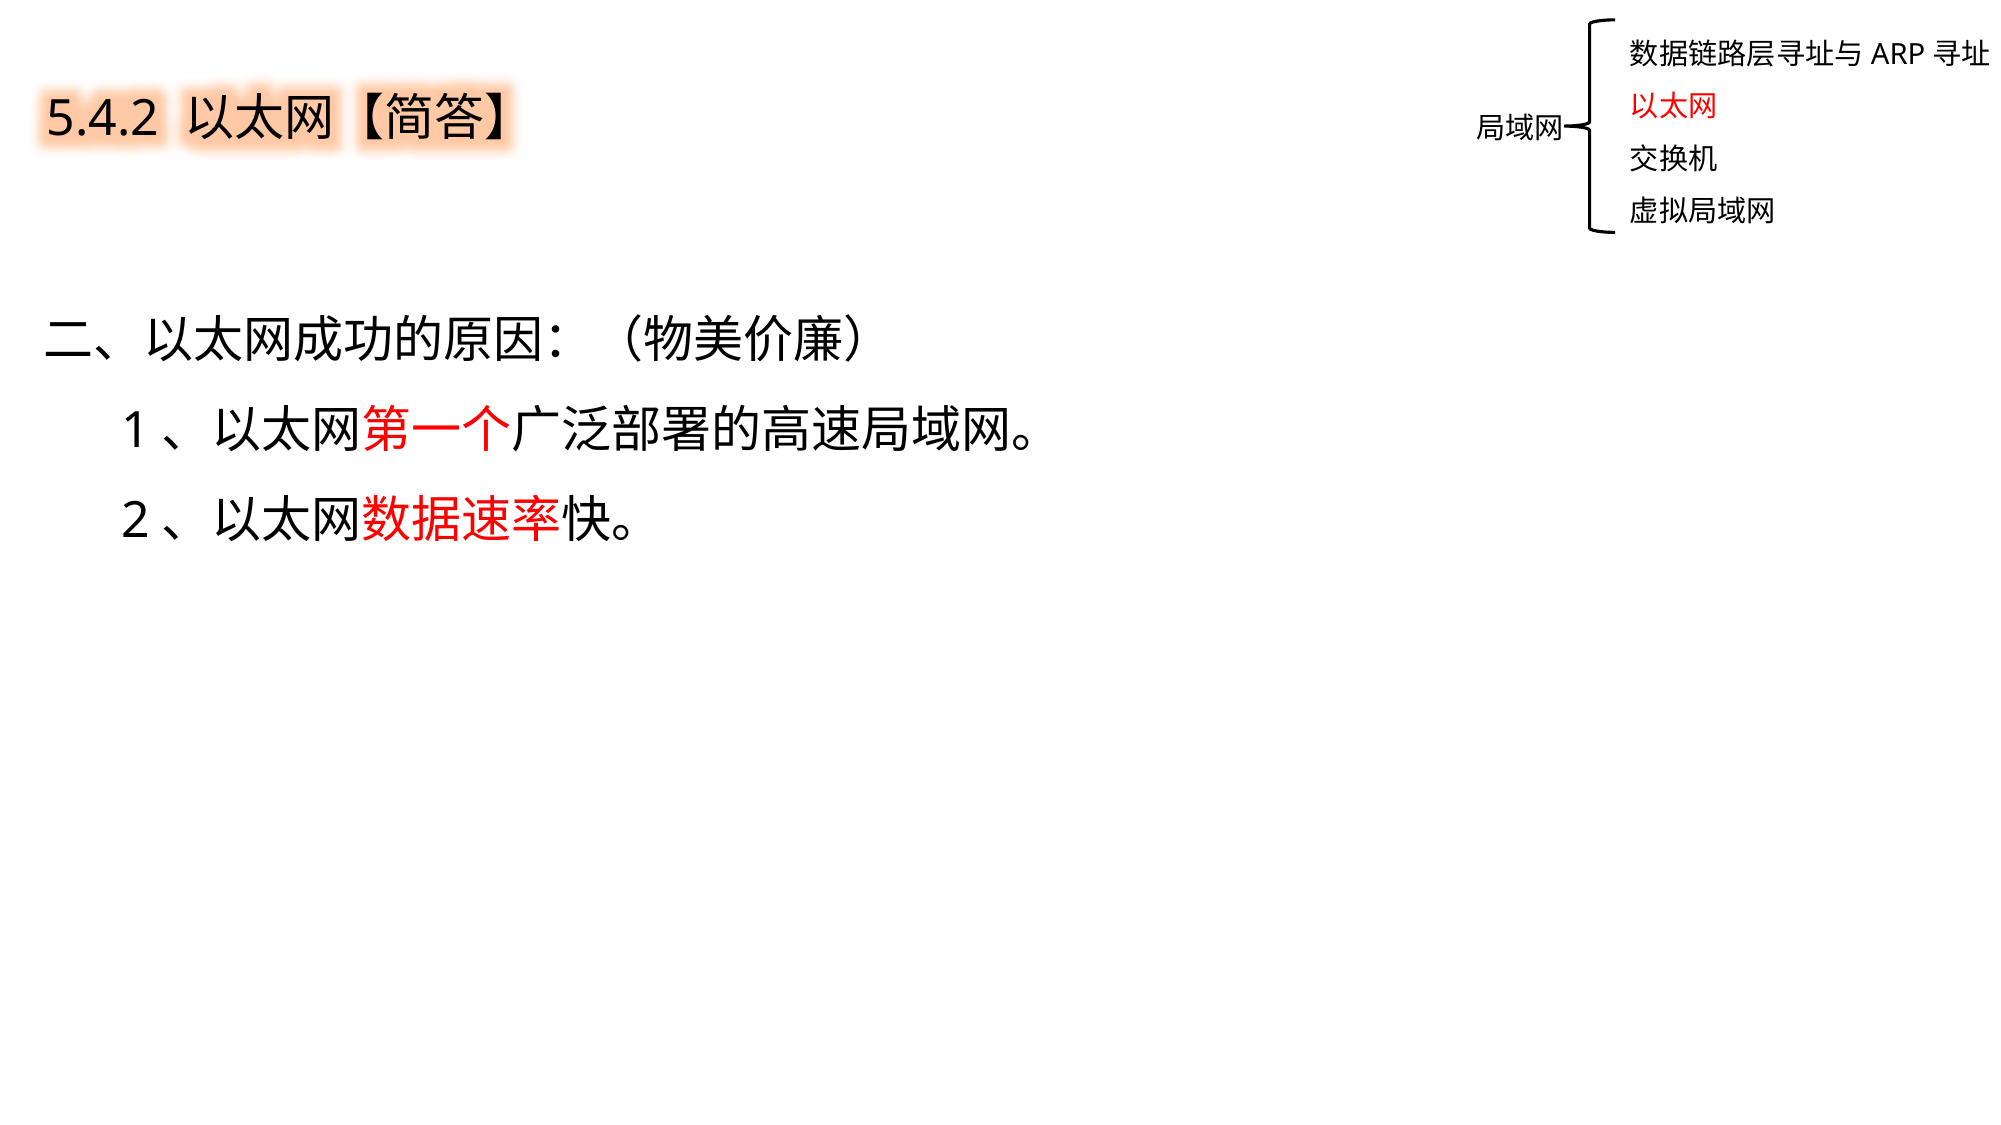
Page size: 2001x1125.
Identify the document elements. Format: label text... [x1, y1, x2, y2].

text_box 5.4.3.0交换机 [27, 20, 702, 183]
text_box 点对点链路协议 [22, 15, 706, 187]
text_box 数据链路层寻址与ARP寻址 以太网 交换机 虚拟局域网 [1615, 10, 2000, 235]
text_box 5.4.2 以太网【简答】 [28, 22, 698, 179]
text_box 二、以太网成功的原因：（物美价廉） 1、以太网第一个广泛部署的高速局域网。 2、以太网数据速率快。 [28, 269, 1943, 555]
text_box [1564, 18, 1615, 234]
text_box 局域网 [1461, 101, 1588, 152]
